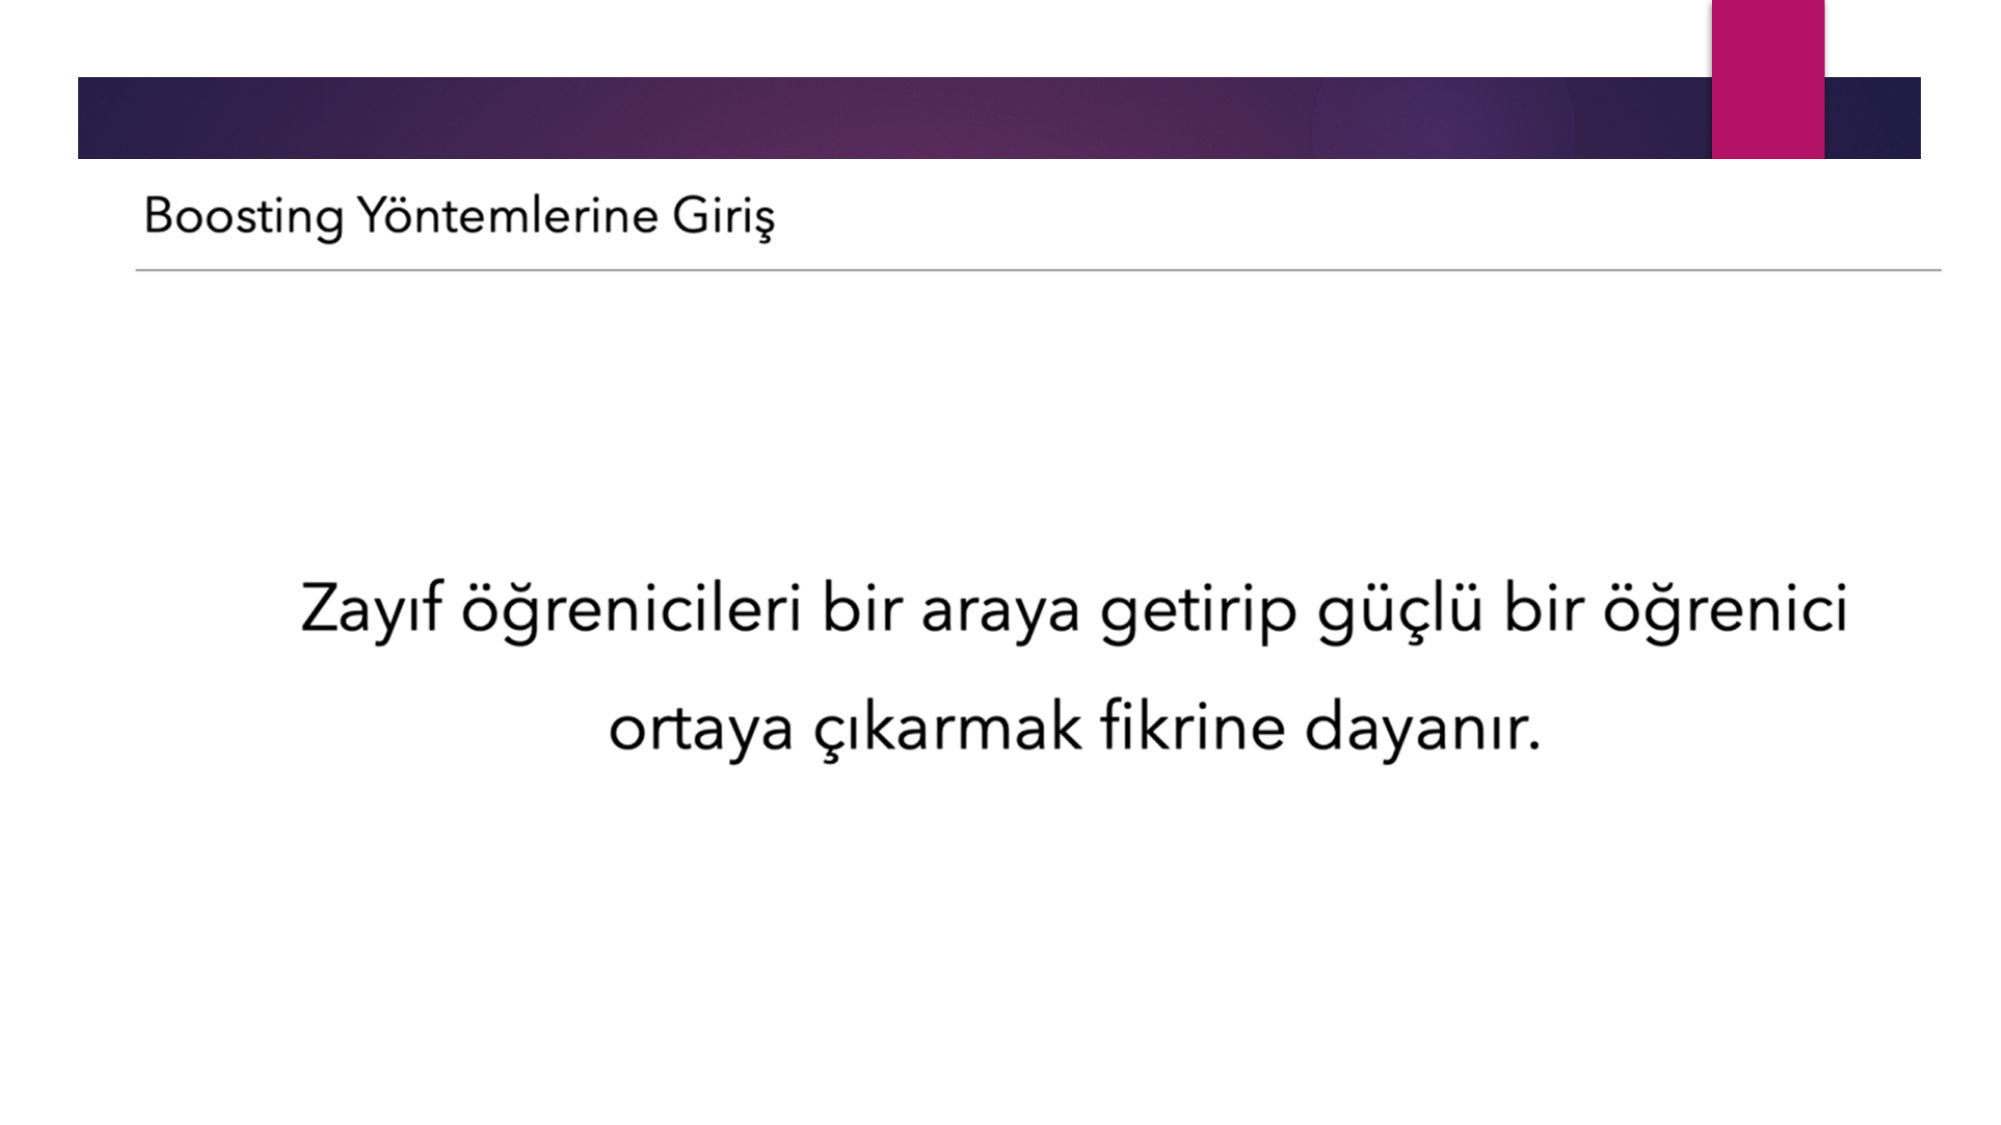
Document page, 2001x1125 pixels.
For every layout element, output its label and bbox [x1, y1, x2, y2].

picture [58, 159, 1942, 1125]
